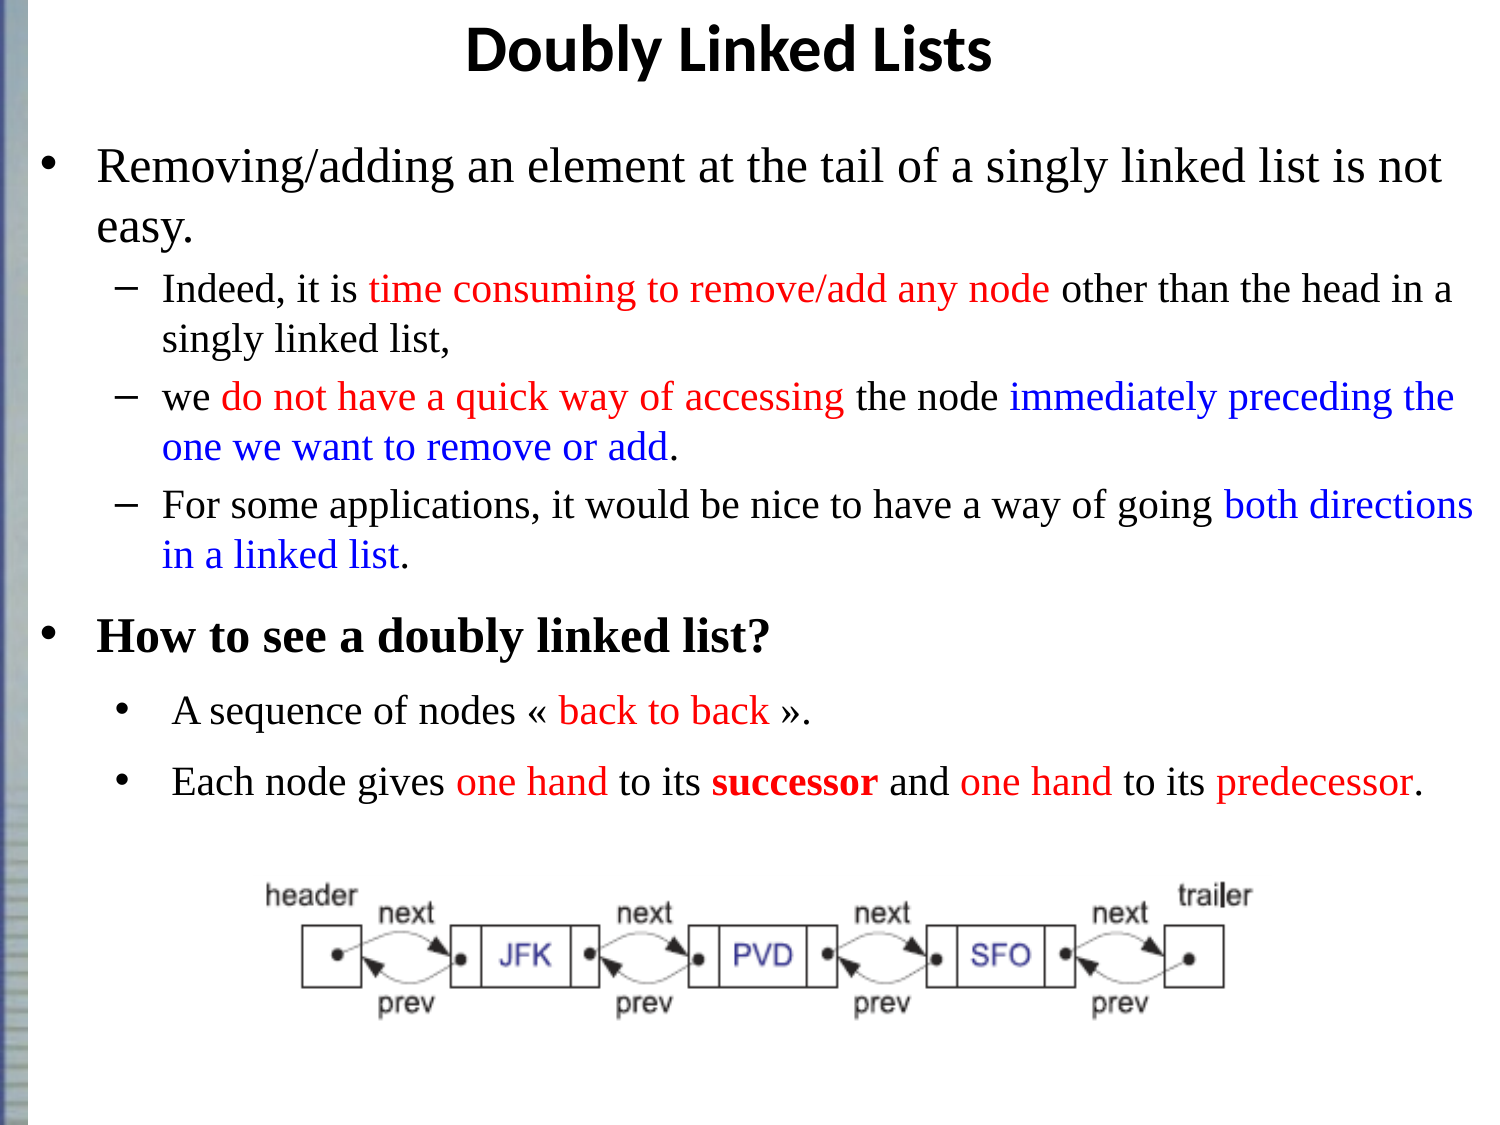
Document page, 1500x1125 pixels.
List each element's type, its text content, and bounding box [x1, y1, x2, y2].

picture [253, 874, 1272, 1038]
list Removing/adding an element at the tail of a singly linked list is not easy. Indeed, it is time consuming to remove/add any node other than the head in a singly linked list, we do not have a quick way of accessing the node immediately preceding the one we want to remove or add. For some applications, it would be nice to have a way of going both directions in a linked list. How to see a doubly linked list? A sequence of nodes « back to back ». Each node gives one hand to its successor and one hand to its predecessor. [24, 124, 1500, 488]
picture [0, 0, 28, 1125]
title Doubly Linked Lists [54, 0, 1405, 91]
